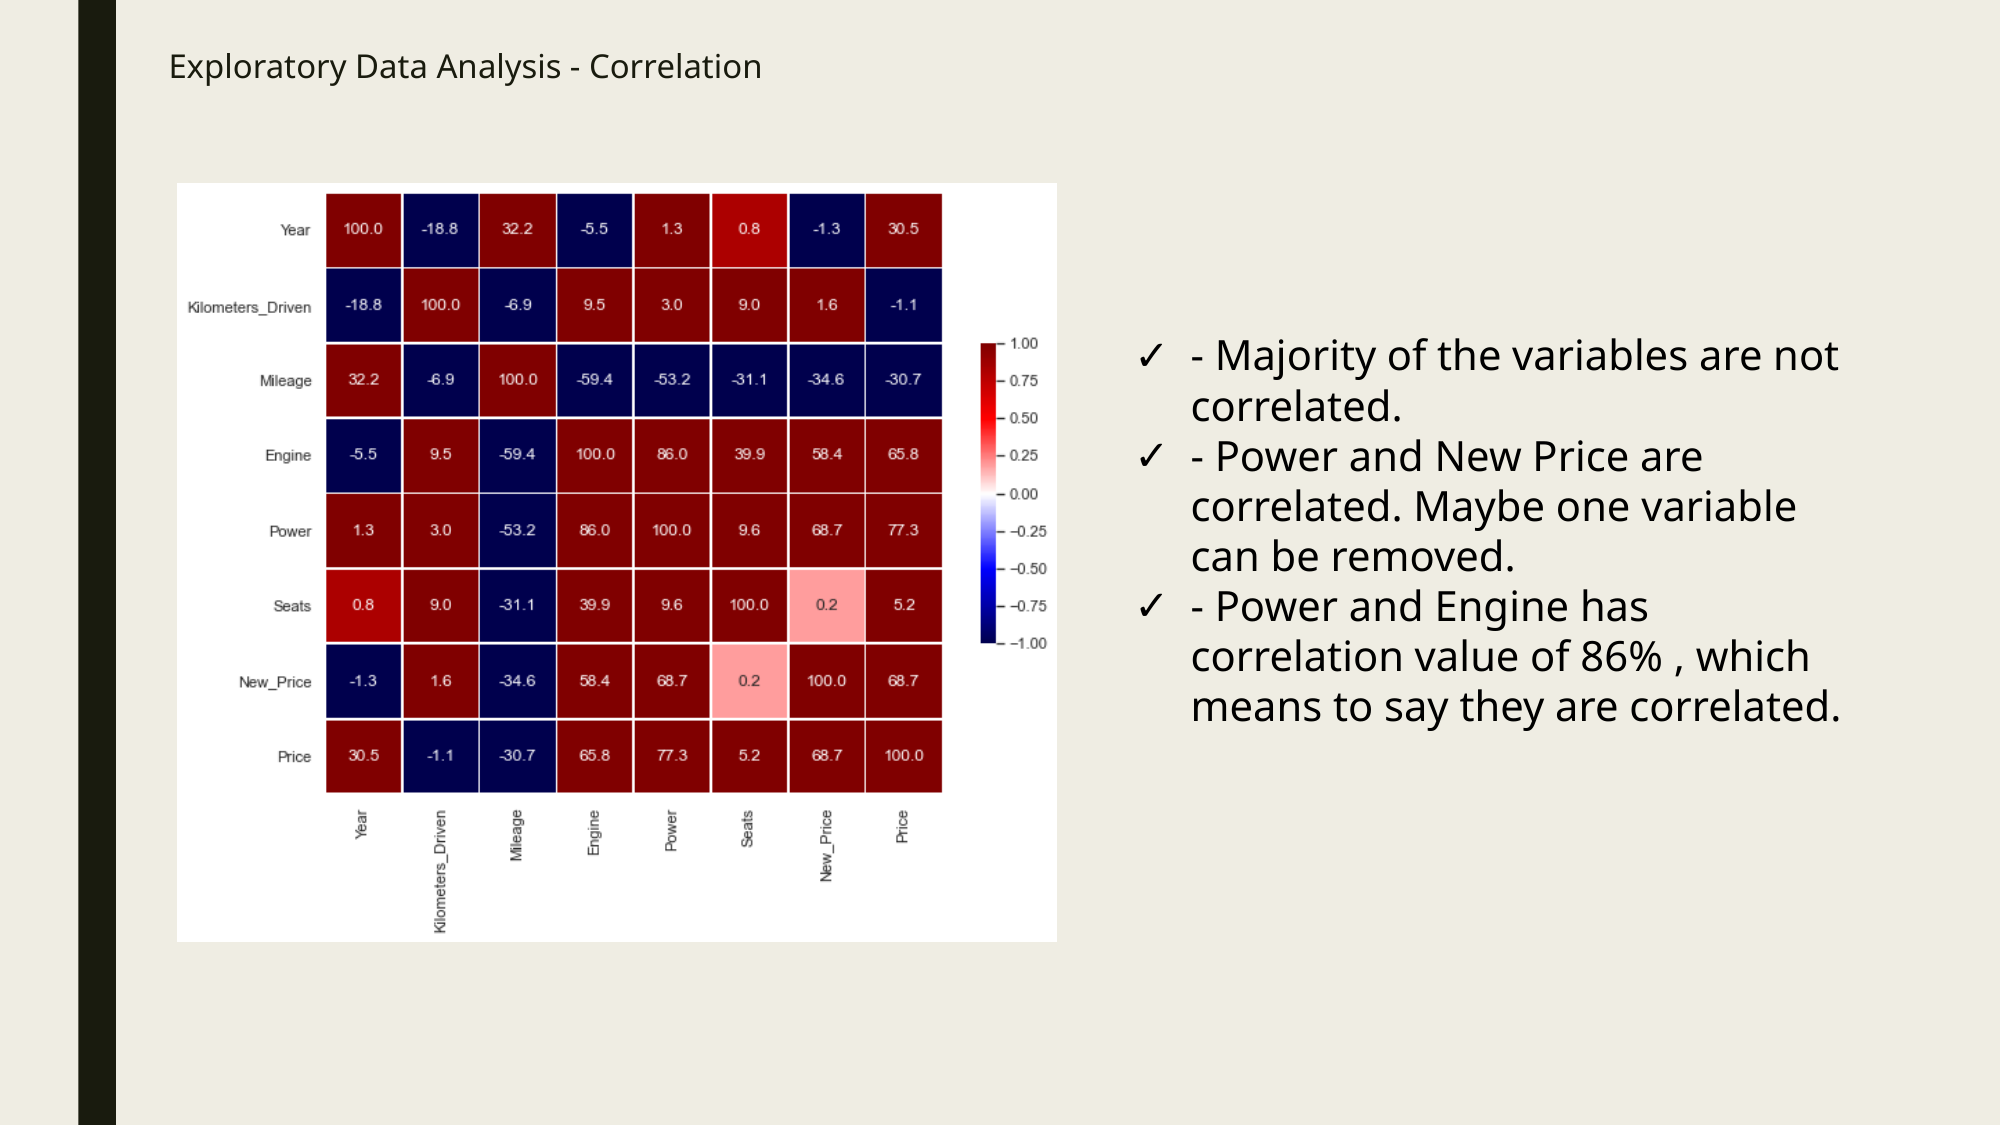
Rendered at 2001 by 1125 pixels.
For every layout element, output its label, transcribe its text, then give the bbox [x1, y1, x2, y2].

picture [177, 183, 1057, 942]
title Exploratory Data Analysis - Correlation [153, 42, 1729, 124]
text_box - Majority of the variables are not correlated. - Power and New Price are correlated. Maybe one variable can be removed. - Power and Engine has correlation value of 86% , which means to say they are correlated. [1119, 276, 1858, 737]
